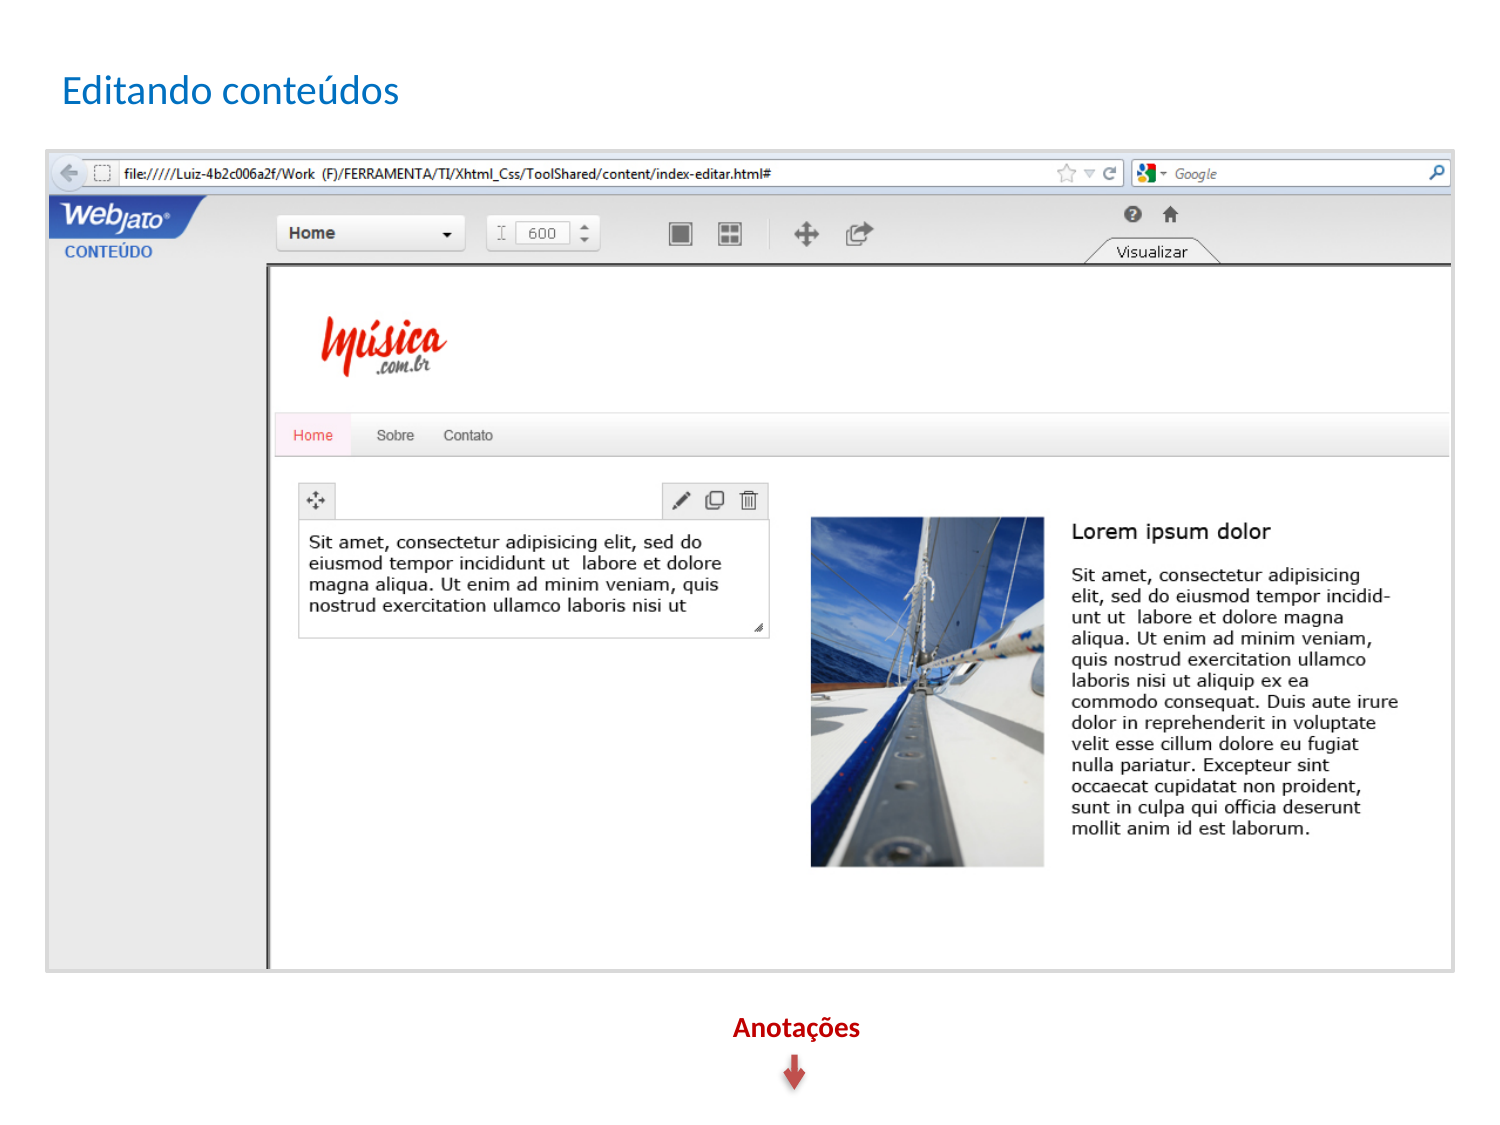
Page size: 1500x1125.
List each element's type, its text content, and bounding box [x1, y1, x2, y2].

text_box Anotações [679, 996, 914, 1055]
title Editando conteúdos [46, 46, 1454, 129]
picture [46, 151, 1454, 973]
